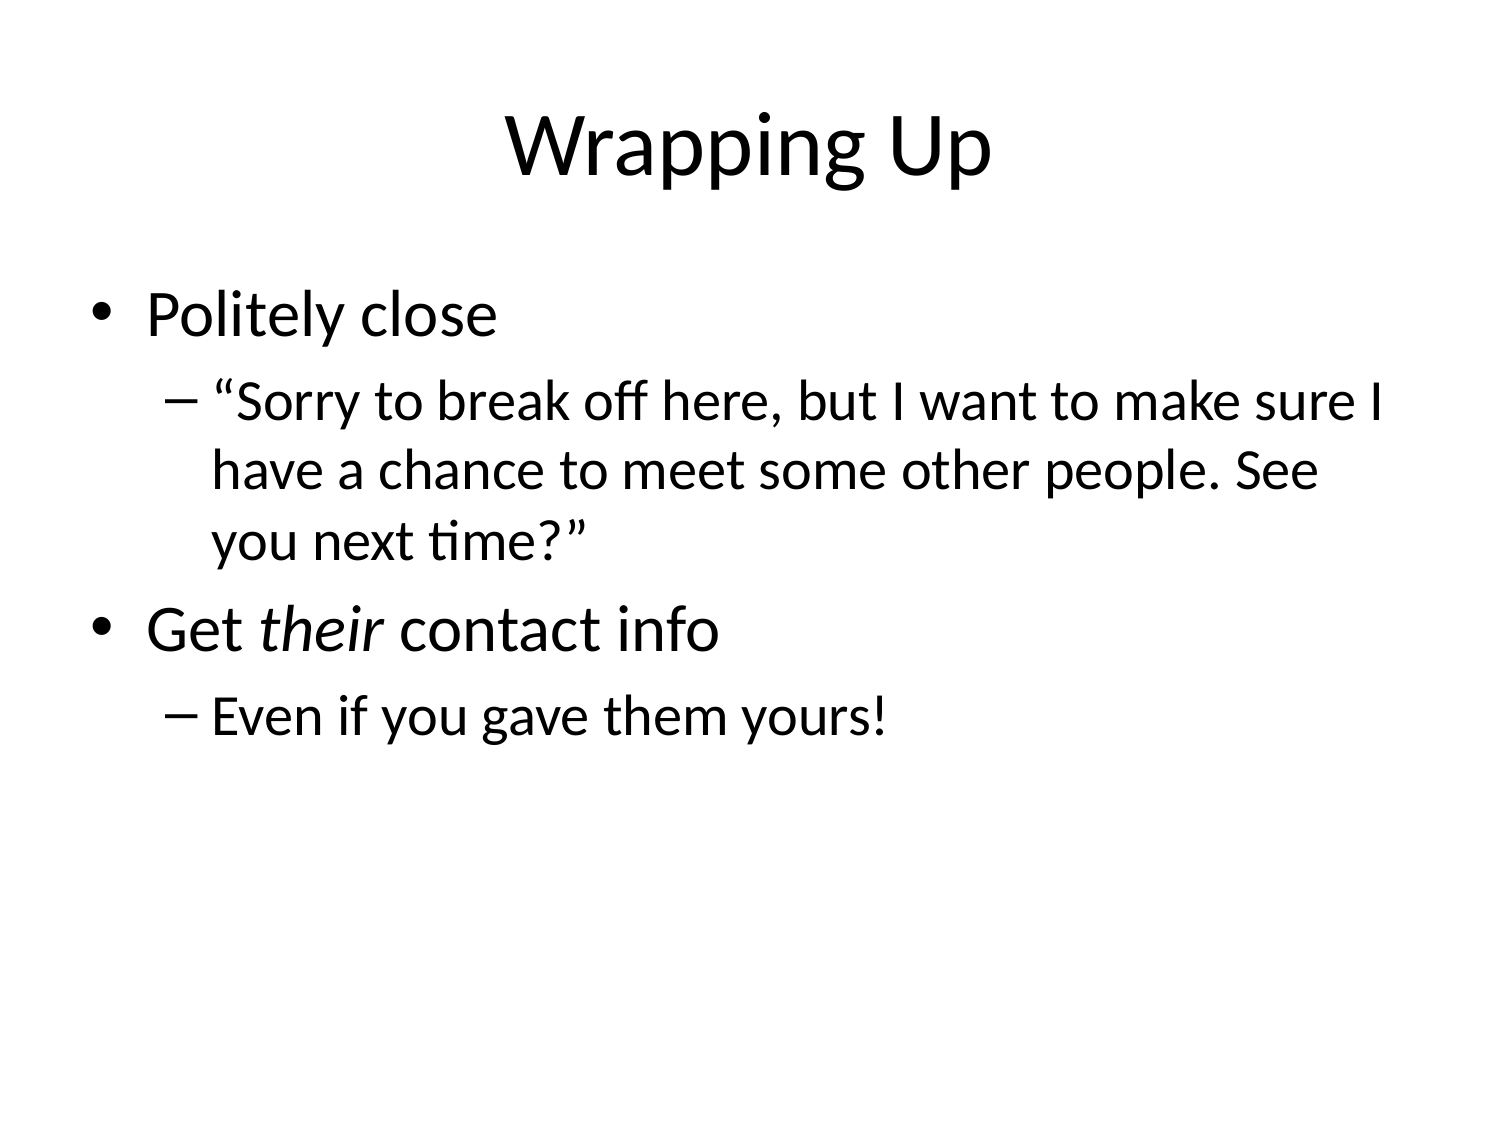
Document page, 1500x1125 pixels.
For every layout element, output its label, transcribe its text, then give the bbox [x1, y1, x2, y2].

title Wrapping Up [75, 45, 1425, 233]
list Politely close “Sorry to break off here, but I want to make sure I have a chance to meet some other people. See you next time?” Get their contact info Even if you gave them yours! [75, 262, 1425, 1005]
